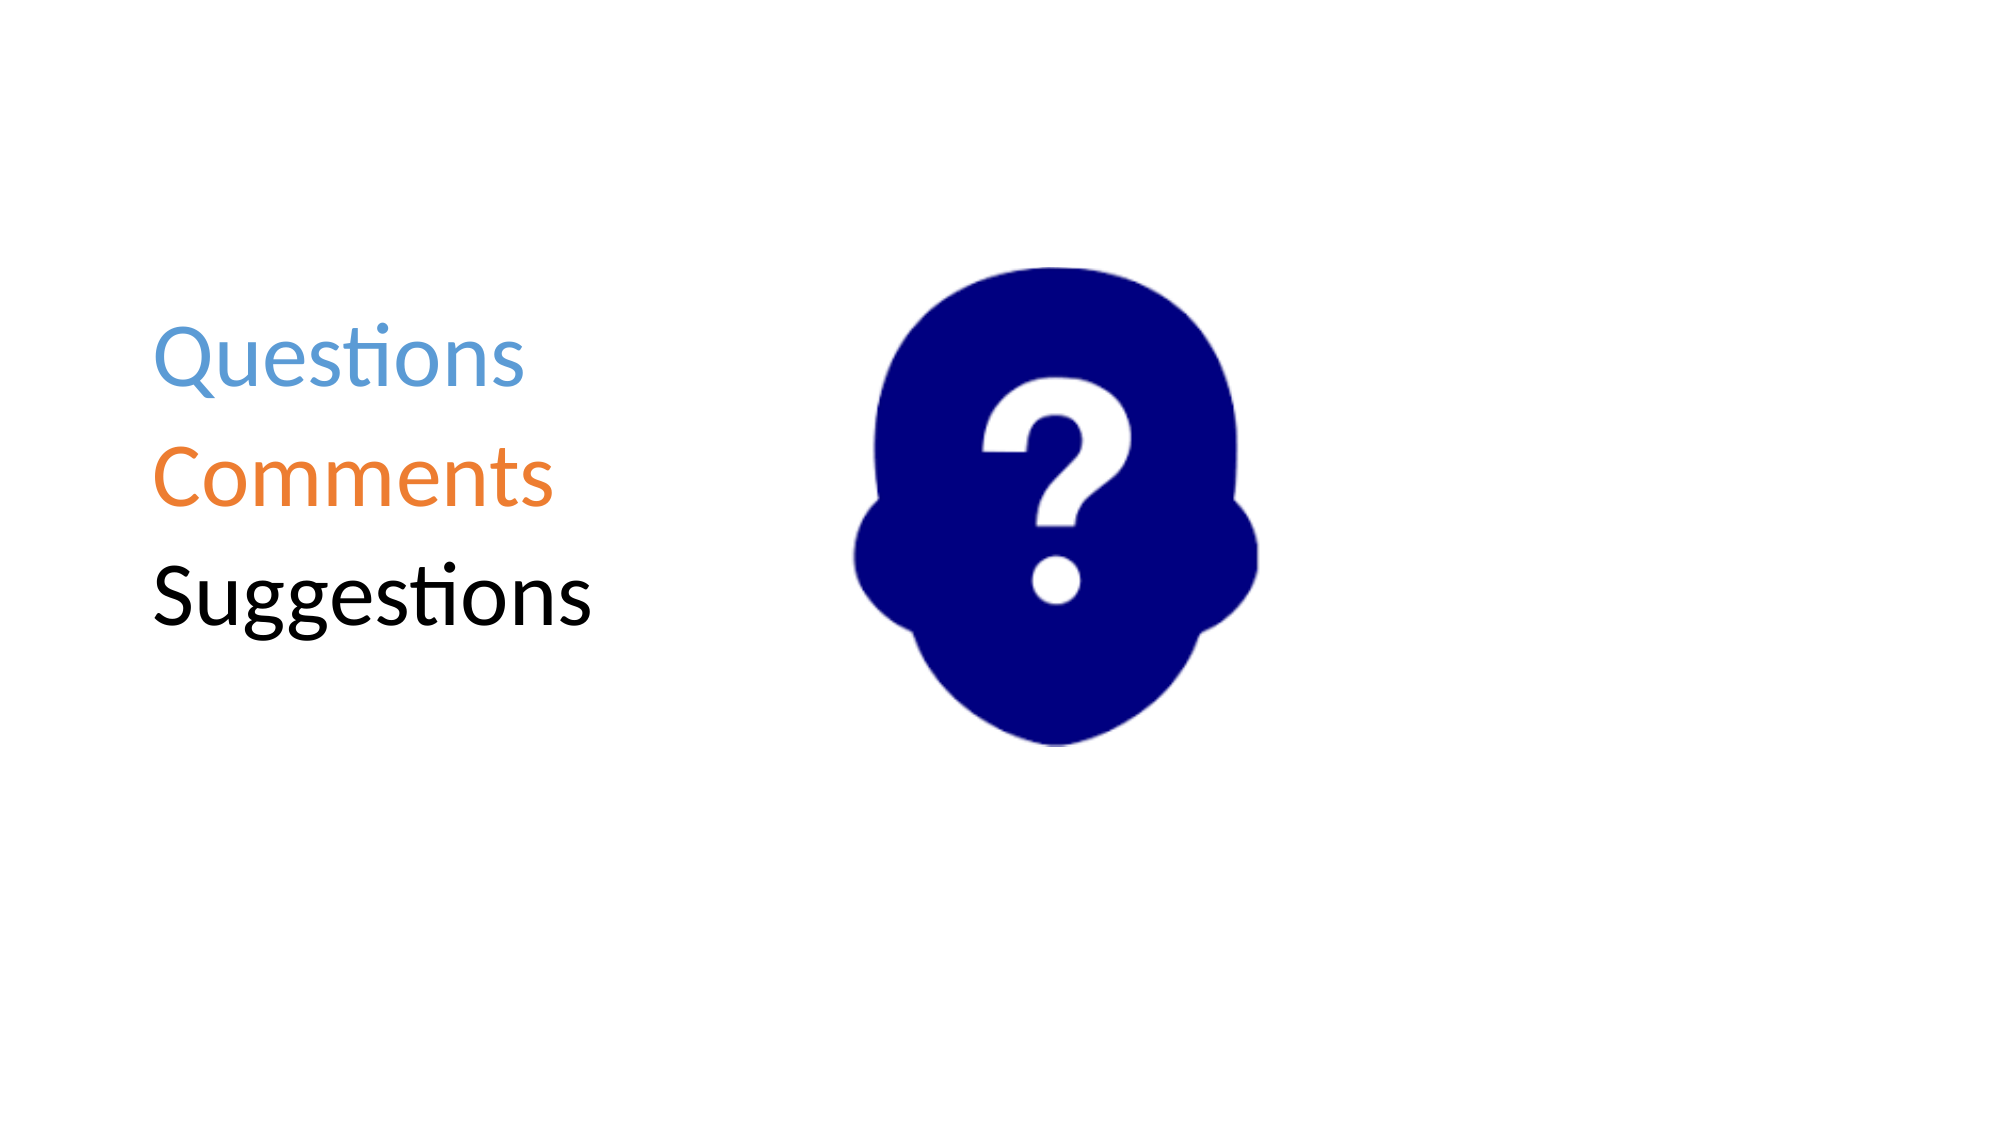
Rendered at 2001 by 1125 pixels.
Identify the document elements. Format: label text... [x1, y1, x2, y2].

list Questions Comments Suggestions [137, 299, 1863, 1014]
picture [816, 267, 1296, 747]
